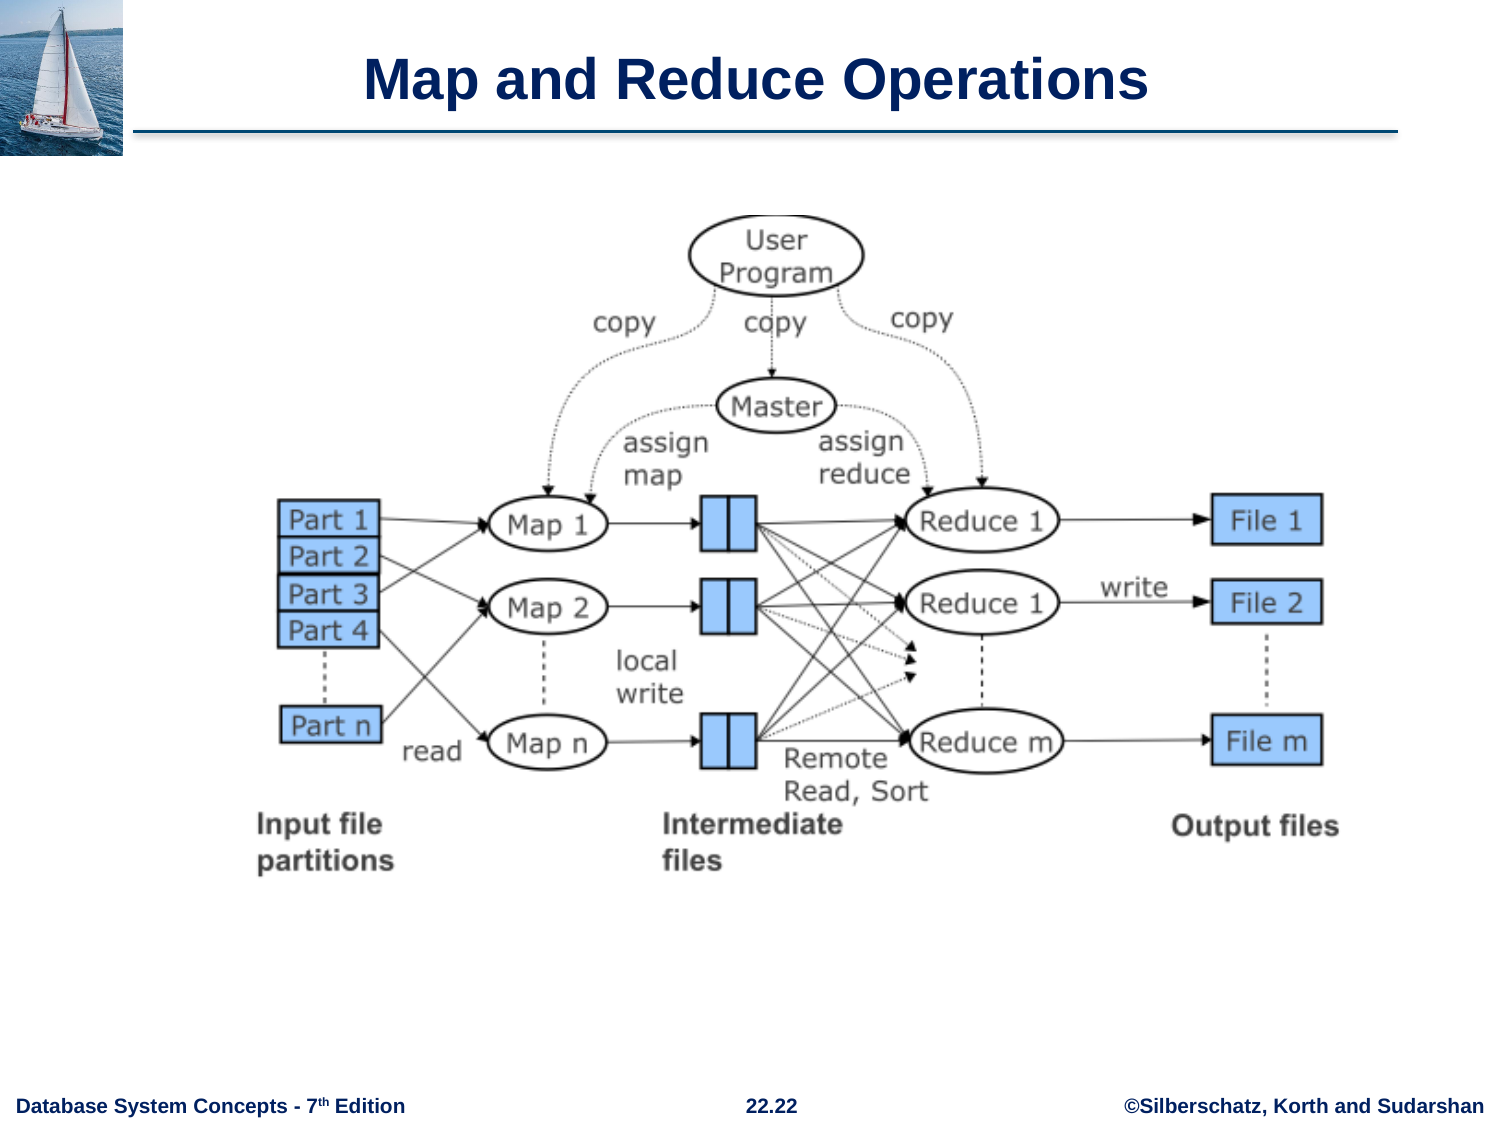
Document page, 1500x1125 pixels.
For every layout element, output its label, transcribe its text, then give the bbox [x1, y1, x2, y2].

picture [246, 214, 1352, 886]
picture [0, 0, 123, 156]
title Map and Reduce Operations [125, 18, 1388, 120]
